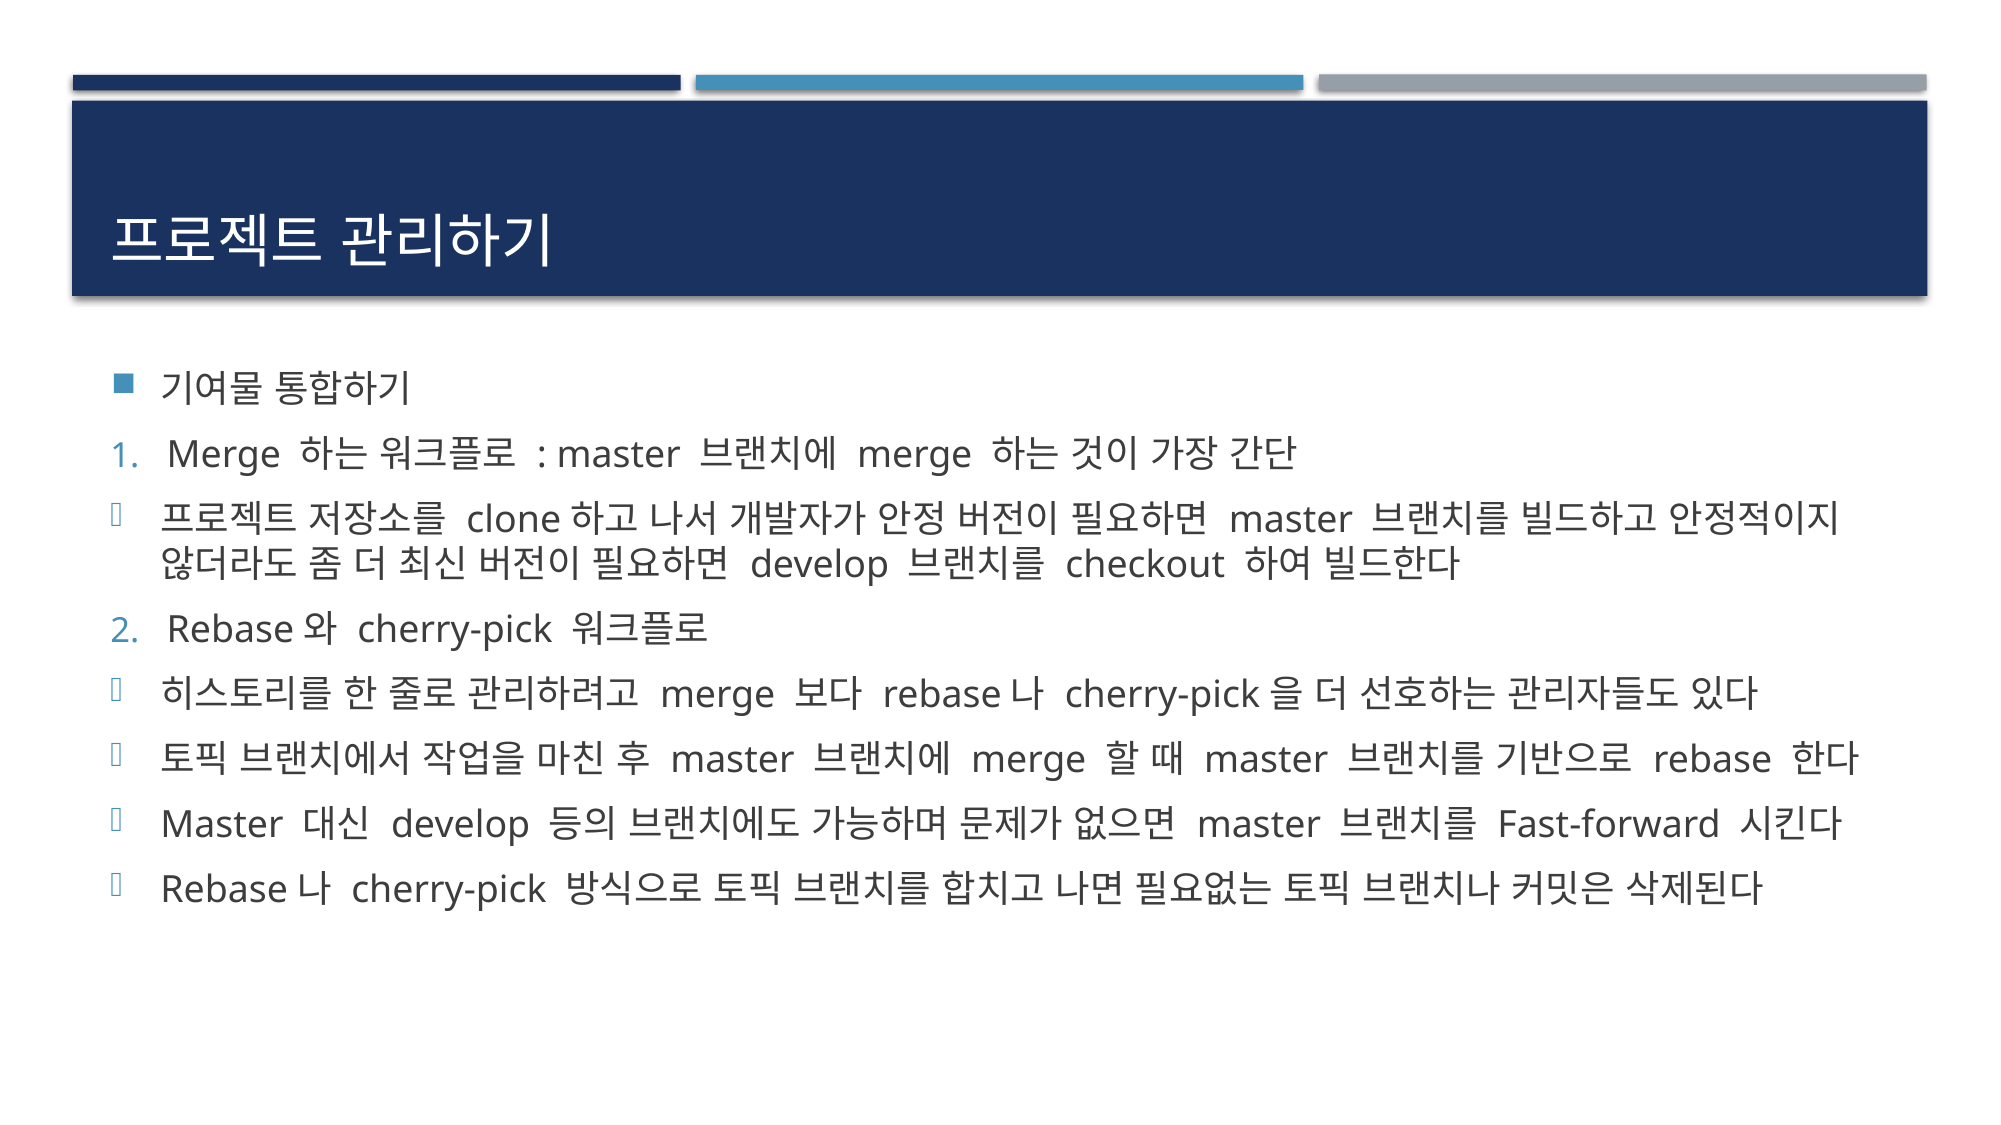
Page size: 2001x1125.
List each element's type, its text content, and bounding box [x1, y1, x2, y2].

title 프로젝트 관리하기 [95, 115, 1905, 282]
list 기여물 통합하기 Merge 하는 워크플로 : master 브랜치에 merge 하는 것이 가장 간단 프로젝트 저장소를 clone하고 나서 개발자가 안정 버전이 필요하면 master 브랜치를 빌드하고 안정적이지 않더라도 좀 더 최신 버전이 필요하면 develop 브랜치를 checkout 하여 빌드한다 Rebase와 cherry-pick 워크플로 히스토리를 한 줄로 관리하려고 merge 보다 rebase나 cherry-pick을 더 선호하는 관리자들도 있다 토픽 브랜치에서 작업을 마친 후 master 브랜치에 merge 할 때 master 브랜치를 기반으로 rebase 한다 Master 대신 develop 등의 브랜치에도 가능하며 문제가 없으면 master 브랜치를 Fast-forward 시킨다 Rebase나 cherry-pick 방식으로 토픽 브랜치를 합치고 나면 필요없는 토픽 브랜치나 커밋은 삭제된다 [95, 357, 1905, 962]
